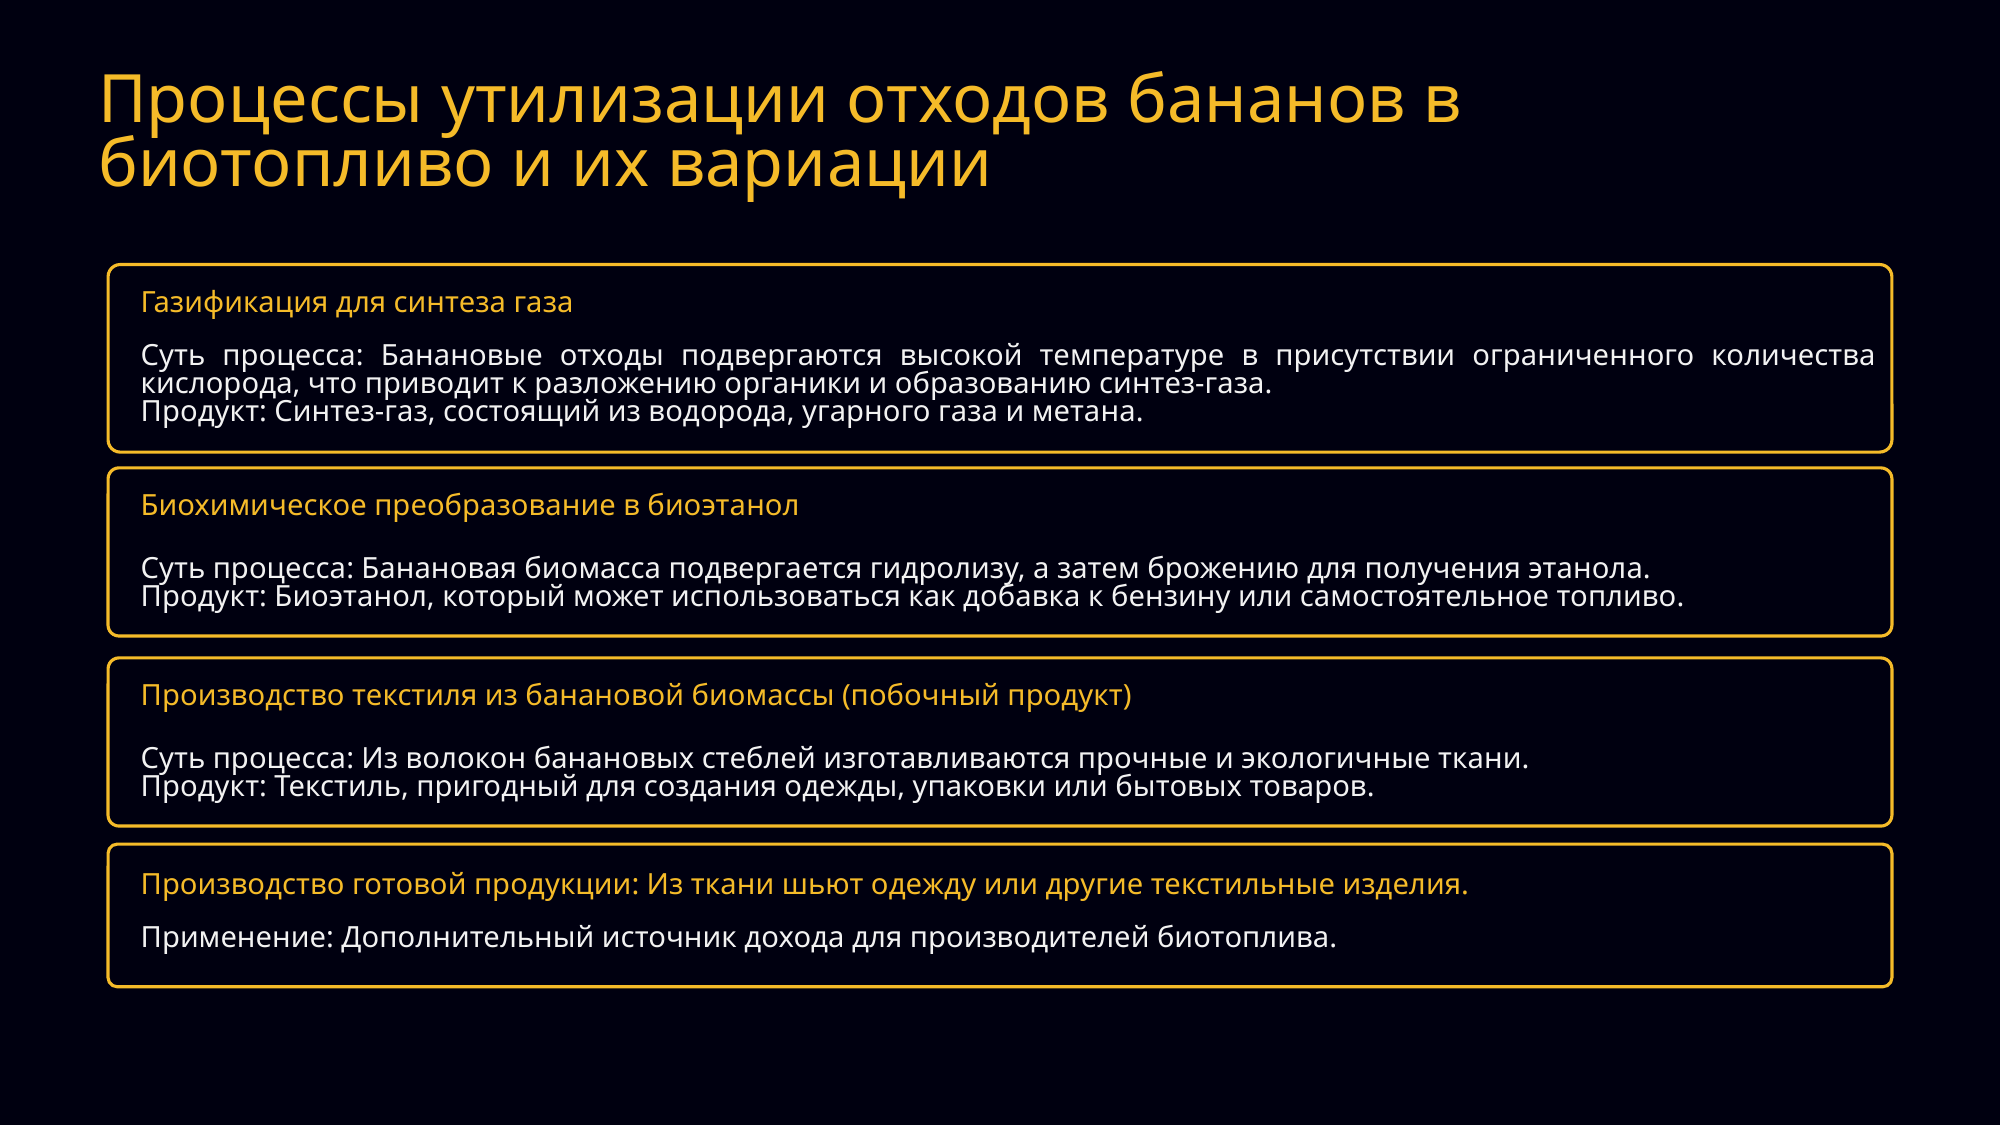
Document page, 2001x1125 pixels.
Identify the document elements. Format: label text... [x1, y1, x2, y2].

text_box Применение: Дополнительный источник дохода для производителей биотоплива. [125, 917, 1892, 961]
text_box [106, 656, 1894, 828]
text_box Суть процесса: Банановая биомасса подвергается гидролизу, а затем брожению для получения этанола. Продукт: Биоэтанол, который может использоваться как добавка к бензину или самостоятельное топливо. [125, 548, 1892, 620]
text_box Суть процесса: Банановые отходы подвергаются высокой температуре в присутствии ограниченного количества кислорода, что приводит к разложению органики и образованию синтез-газа. Продукт: Синтез-газ, состоящий из водорода, угарного газа и метана. [125, 336, 1892, 435]
text_box [106, 262, 1894, 454]
text_box [106, 466, 1894, 638]
text_box [106, 842, 1894, 989]
text_box Процессы утилизации отходов бананов в биотопливо и их вариации [83, 63, 1520, 207]
text_box Суть процесса: Из волокон банановых стеблей изготавливаются прочные и экологичные ткани. Продукт: Текстиль, пригодный для создания одежды, упаковки или бытовых товаров. [125, 738, 1892, 810]
